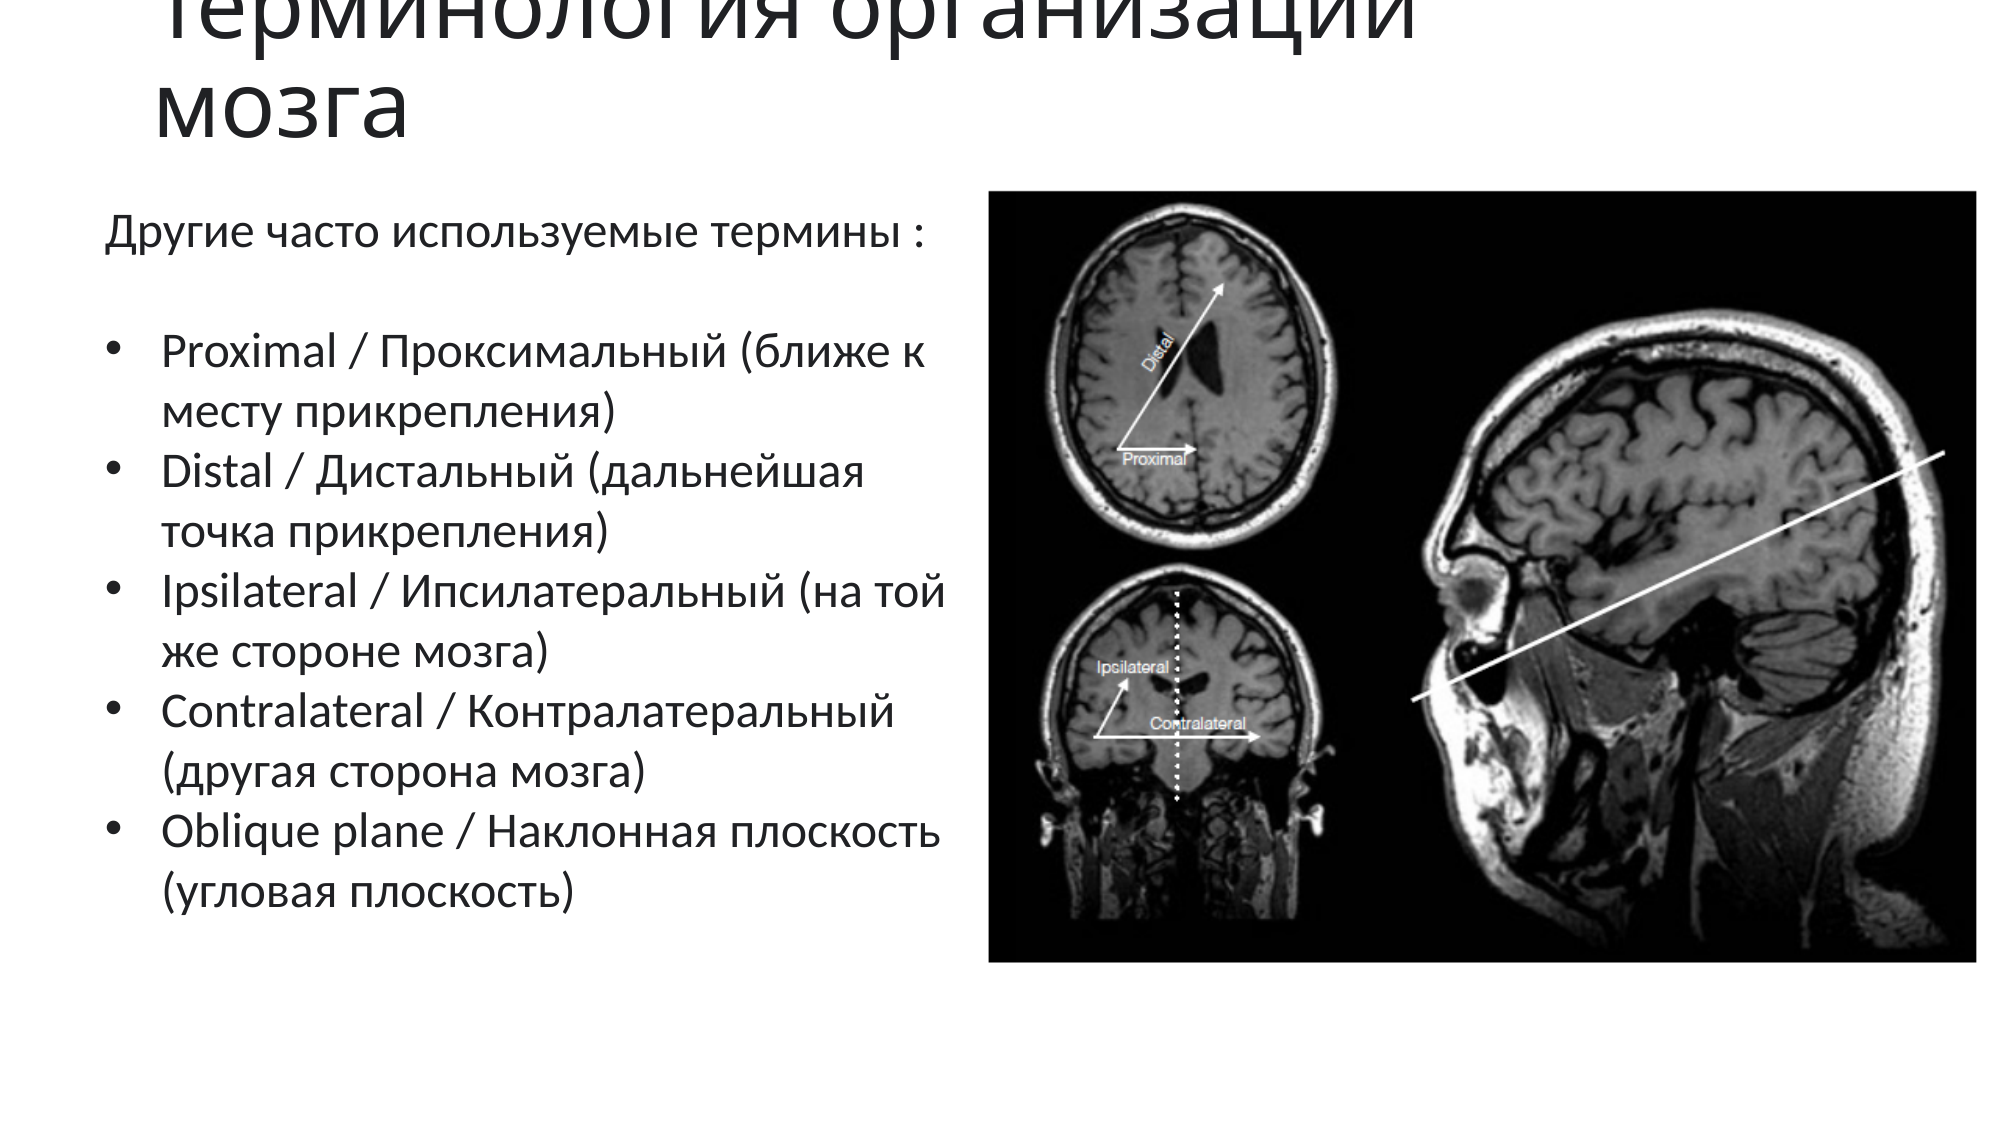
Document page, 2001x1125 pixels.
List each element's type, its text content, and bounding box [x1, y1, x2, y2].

text_box Другие часто используемые термины : Proximal / Проксимальный (ближе к месту прикрепления) Distal / Дистальный (дальнейшая точка прикрепления) Ipsilateral / Ипсилатеральный (на той же стороне мозга) Contralateral / Контралатеральный (другая сторона мозга) Oblique plane / Наклонная плоскость (угловая плоскость) [90, 189, 977, 925]
picture [977, 182, 2000, 980]
title Терминология организации мозга [137, 13, 1646, 115]
